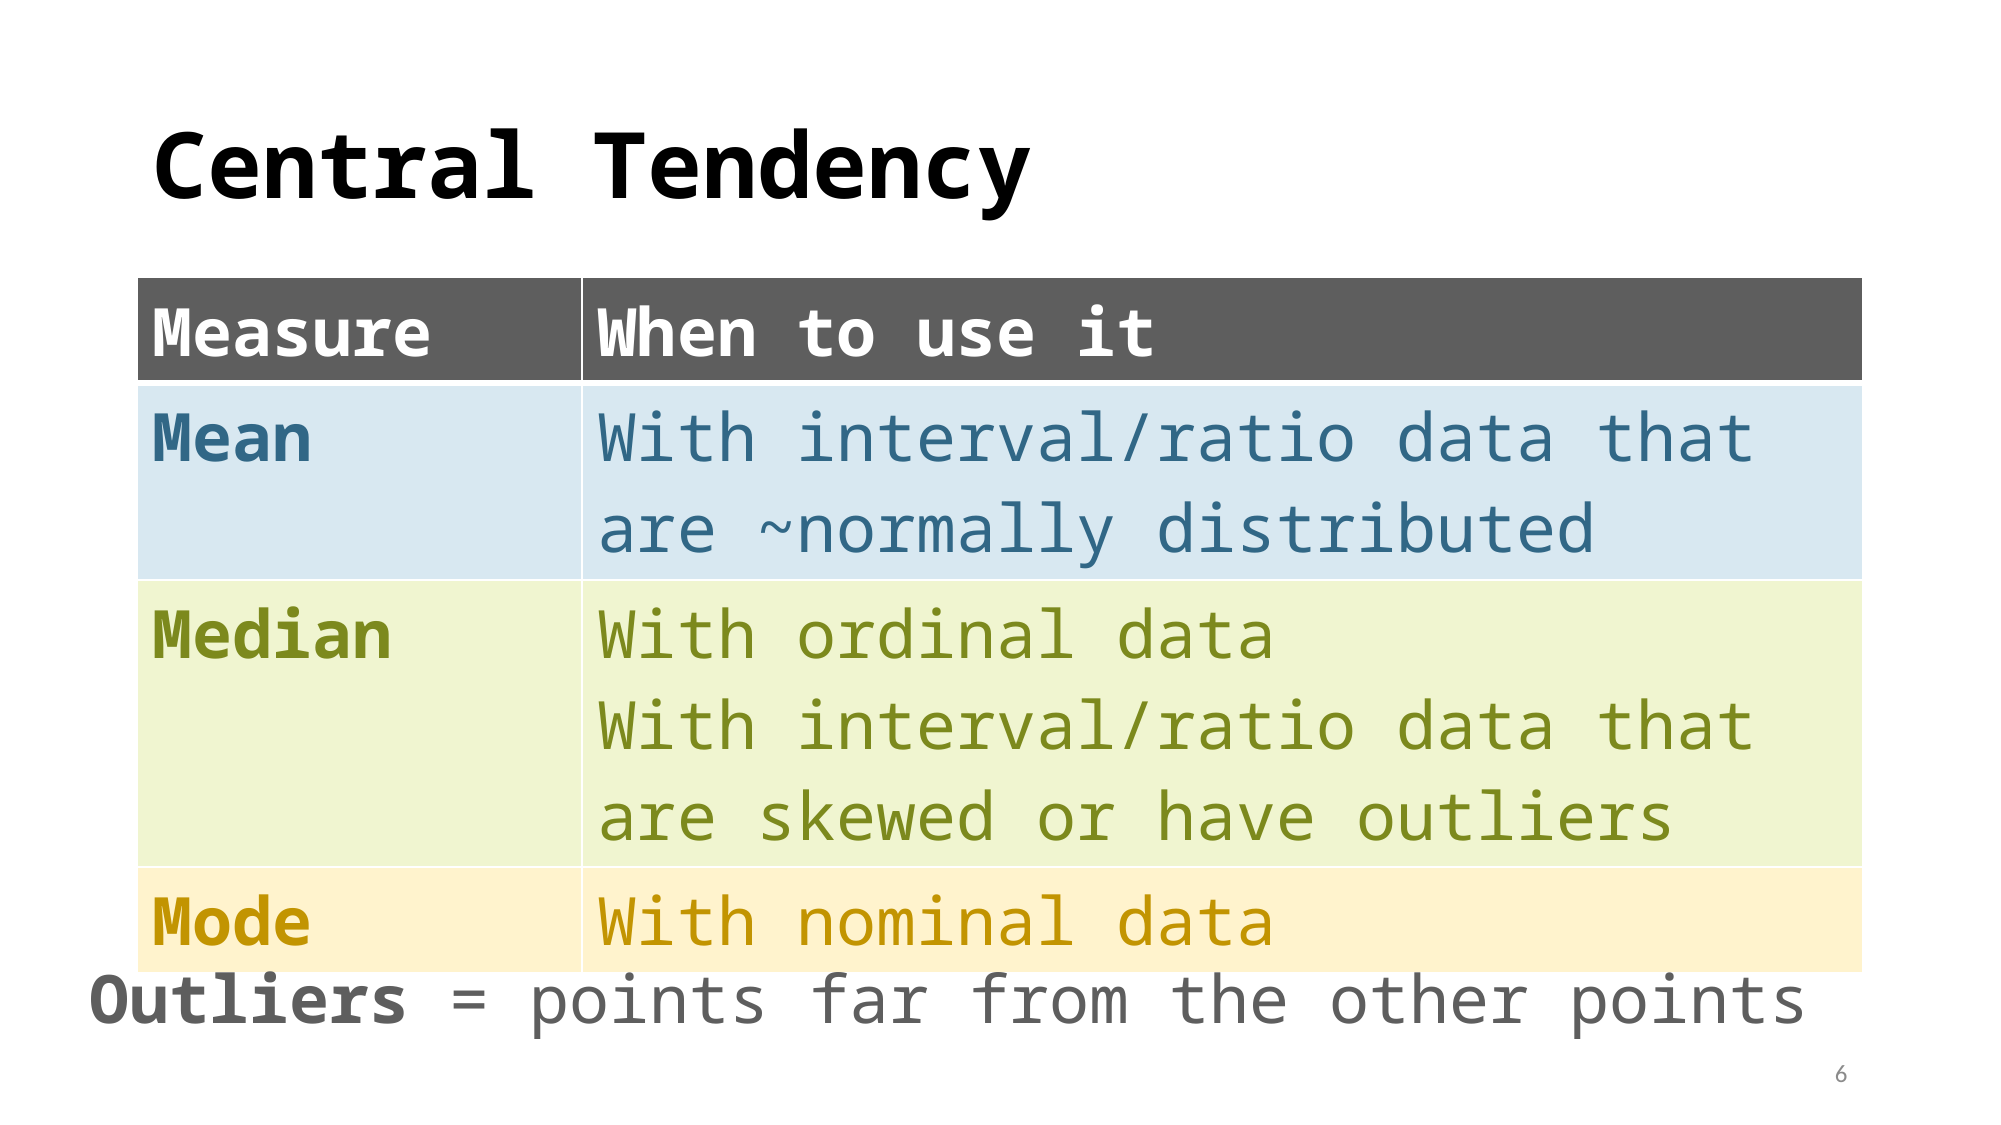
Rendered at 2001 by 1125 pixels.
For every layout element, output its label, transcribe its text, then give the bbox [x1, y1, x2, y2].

table_cell With nominal data [583, 868, 1862, 972]
table_cell With interval/ratio data that are ~normally distributed [583, 386, 1862, 579]
title Central Tendency [137, 59, 1863, 276]
table_cell With ordinal data With interval/ratio data that are skewed or have outliers [583, 581, 1862, 866]
table_header When to use it [583, 278, 1862, 380]
table_header Measure [138, 278, 581, 380]
table_cell Mode [138, 868, 581, 949]
table_cell Mean [138, 386, 581, 579]
table_cell Median [138, 581, 581, 866]
slide_number 6 [1412, 1042, 1863, 1103]
text_box Outliers = points far from the other points [74, 949, 1825, 1045]
